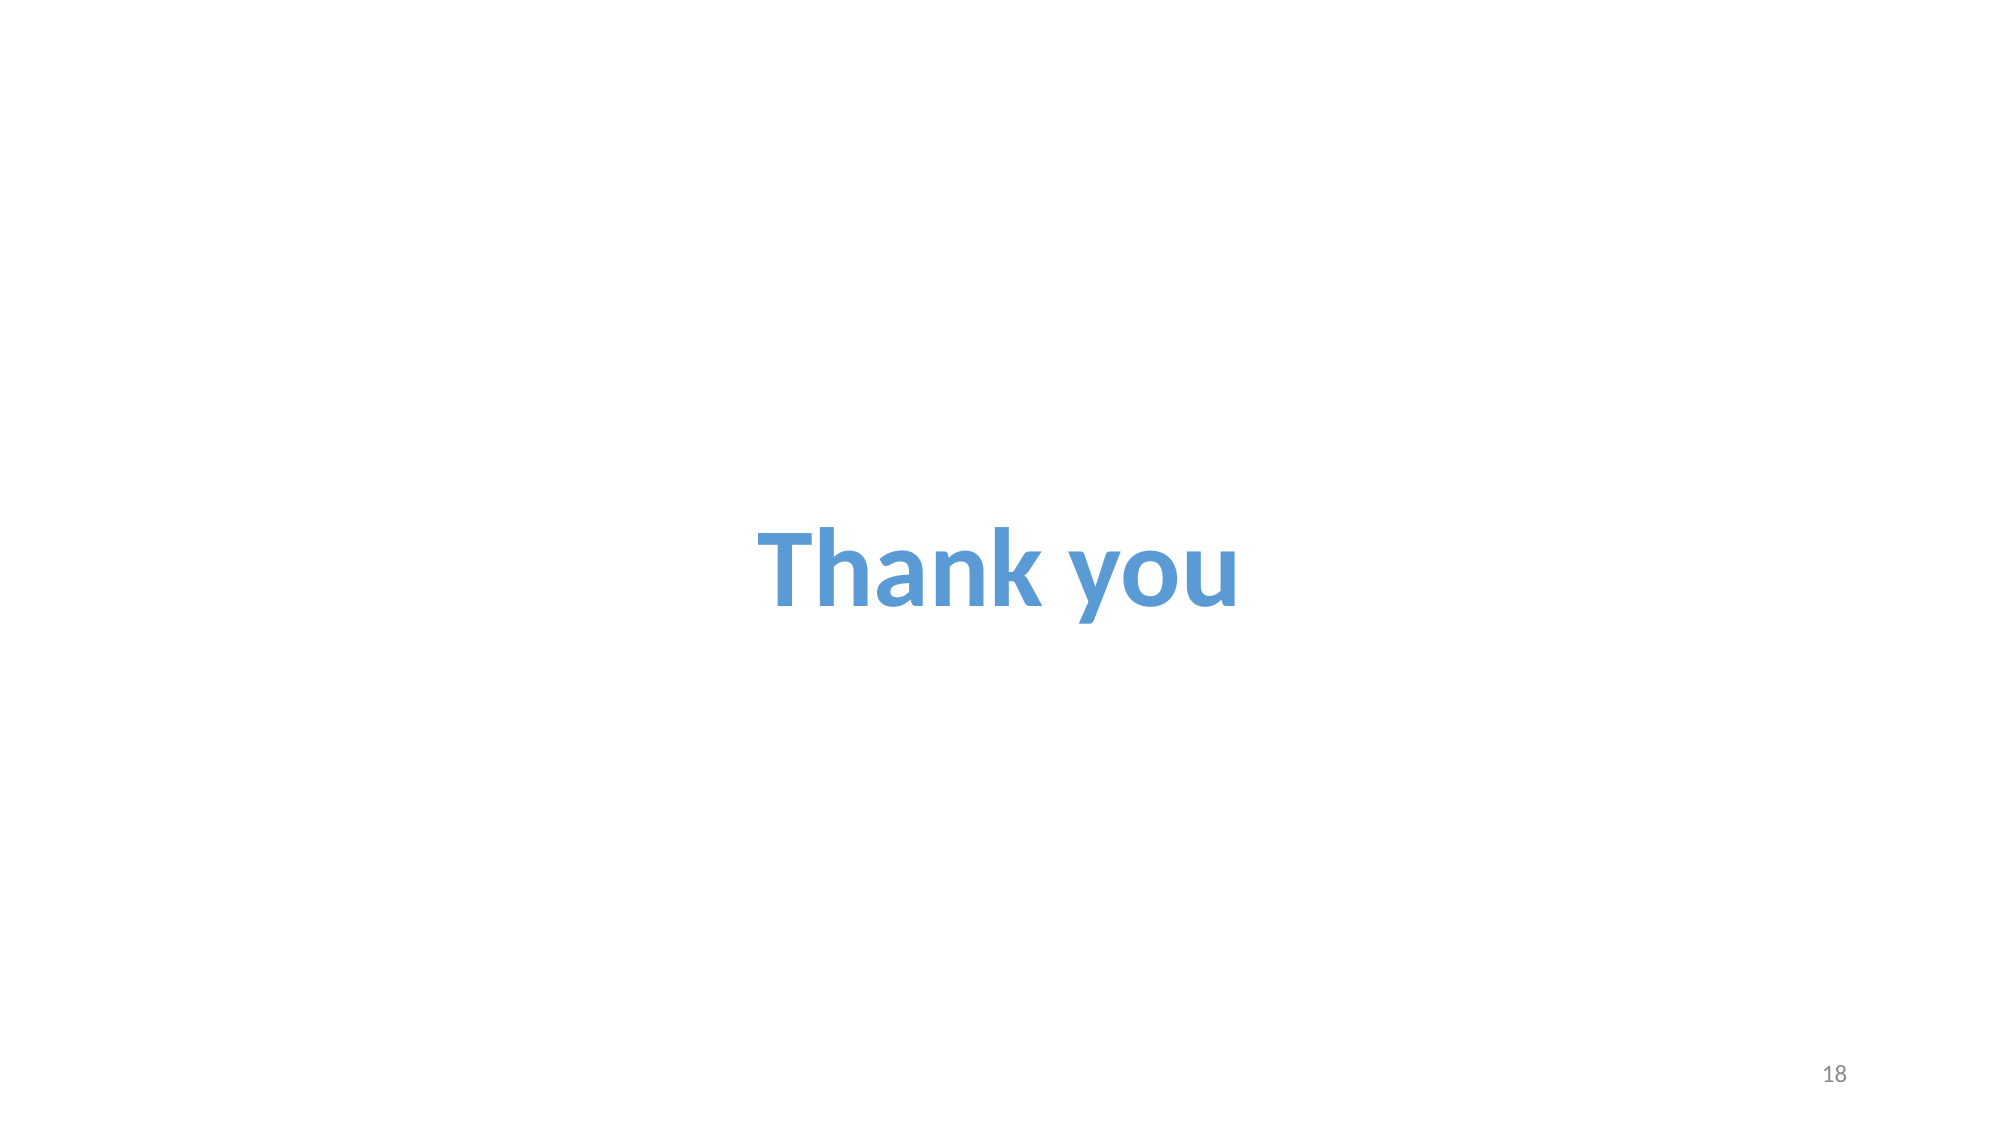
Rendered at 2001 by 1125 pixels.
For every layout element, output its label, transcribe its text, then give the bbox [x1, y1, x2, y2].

slide_number 18 [1412, 1042, 1863, 1103]
text_box Thank you [742, 486, 1257, 637]
